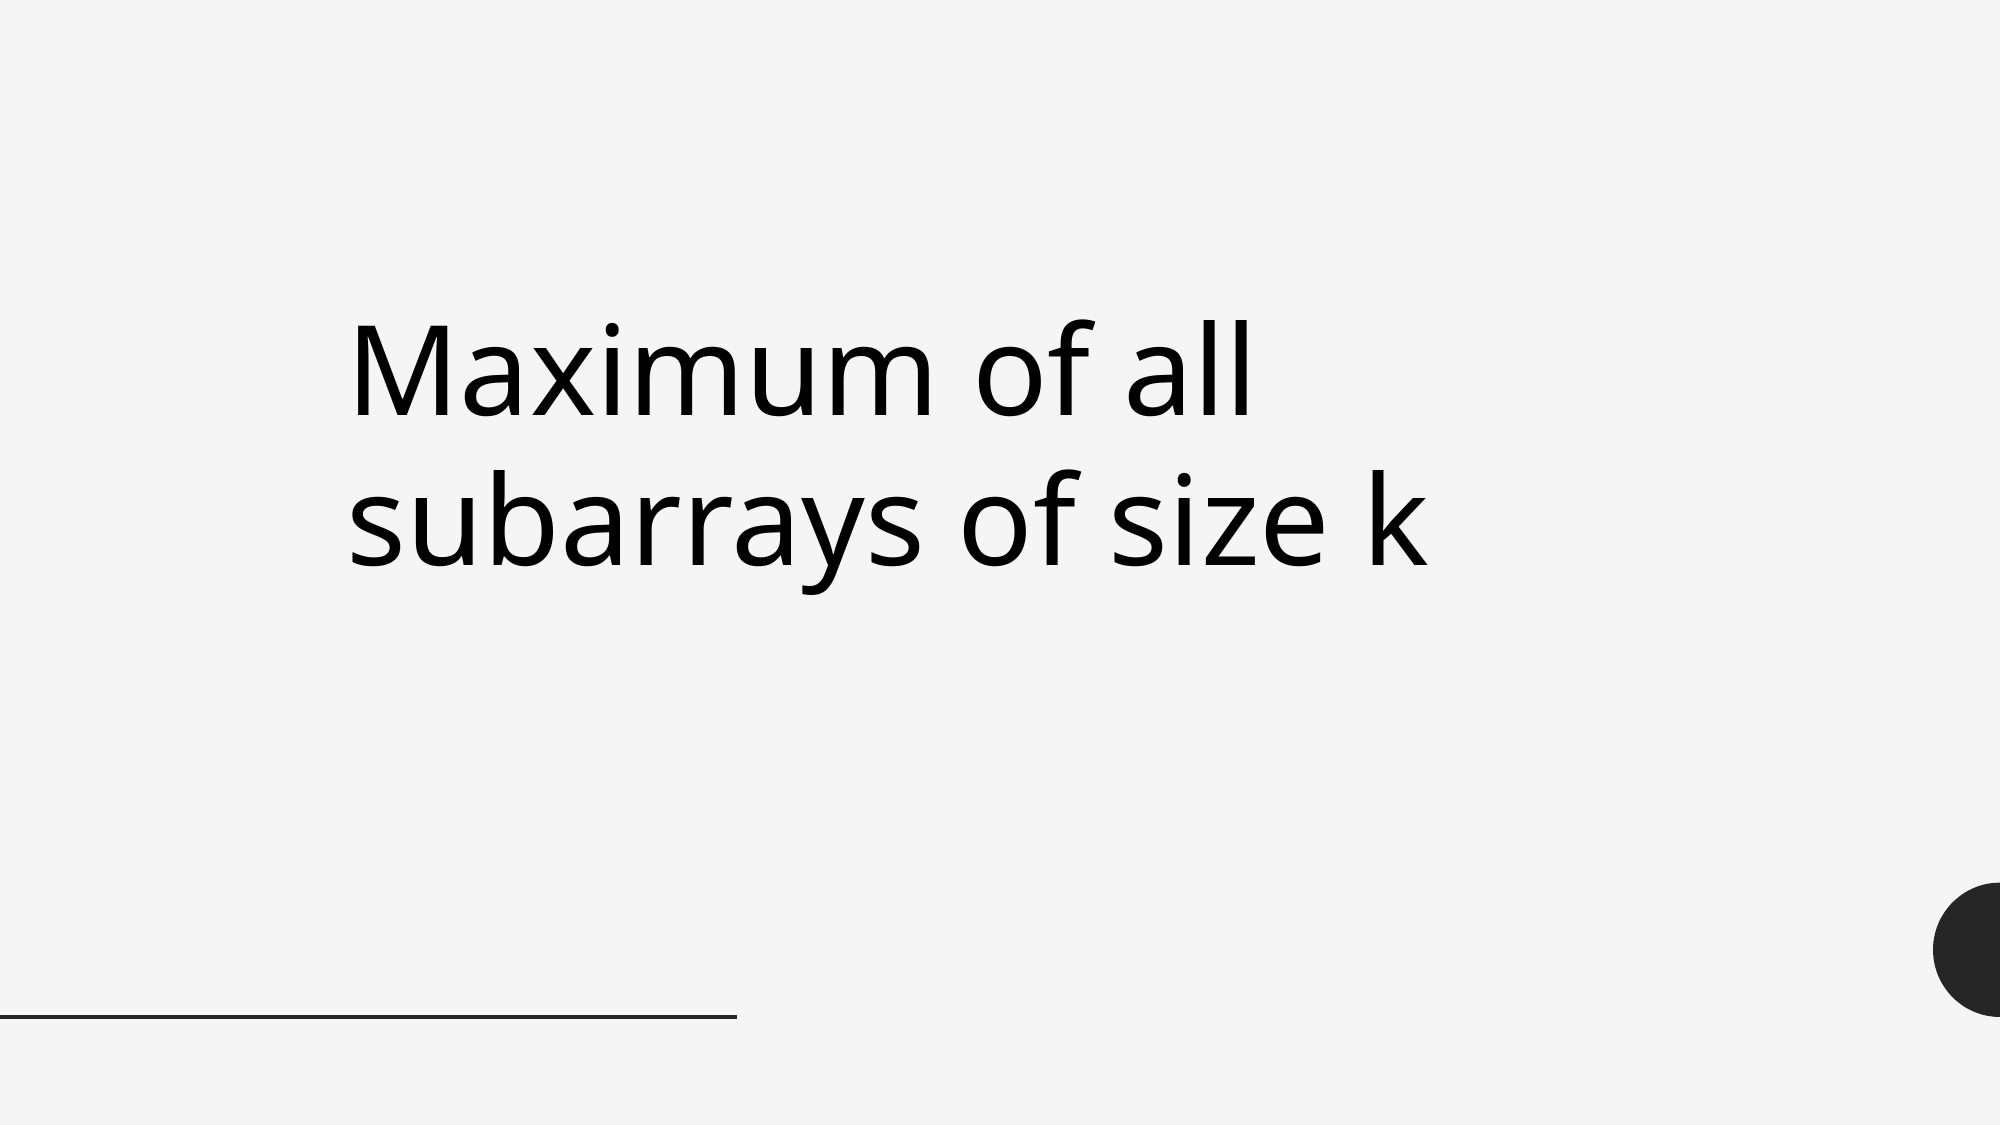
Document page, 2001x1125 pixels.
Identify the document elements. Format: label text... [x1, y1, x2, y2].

text_box Maximum of all subarrays of size k [331, 283, 1663, 748]
